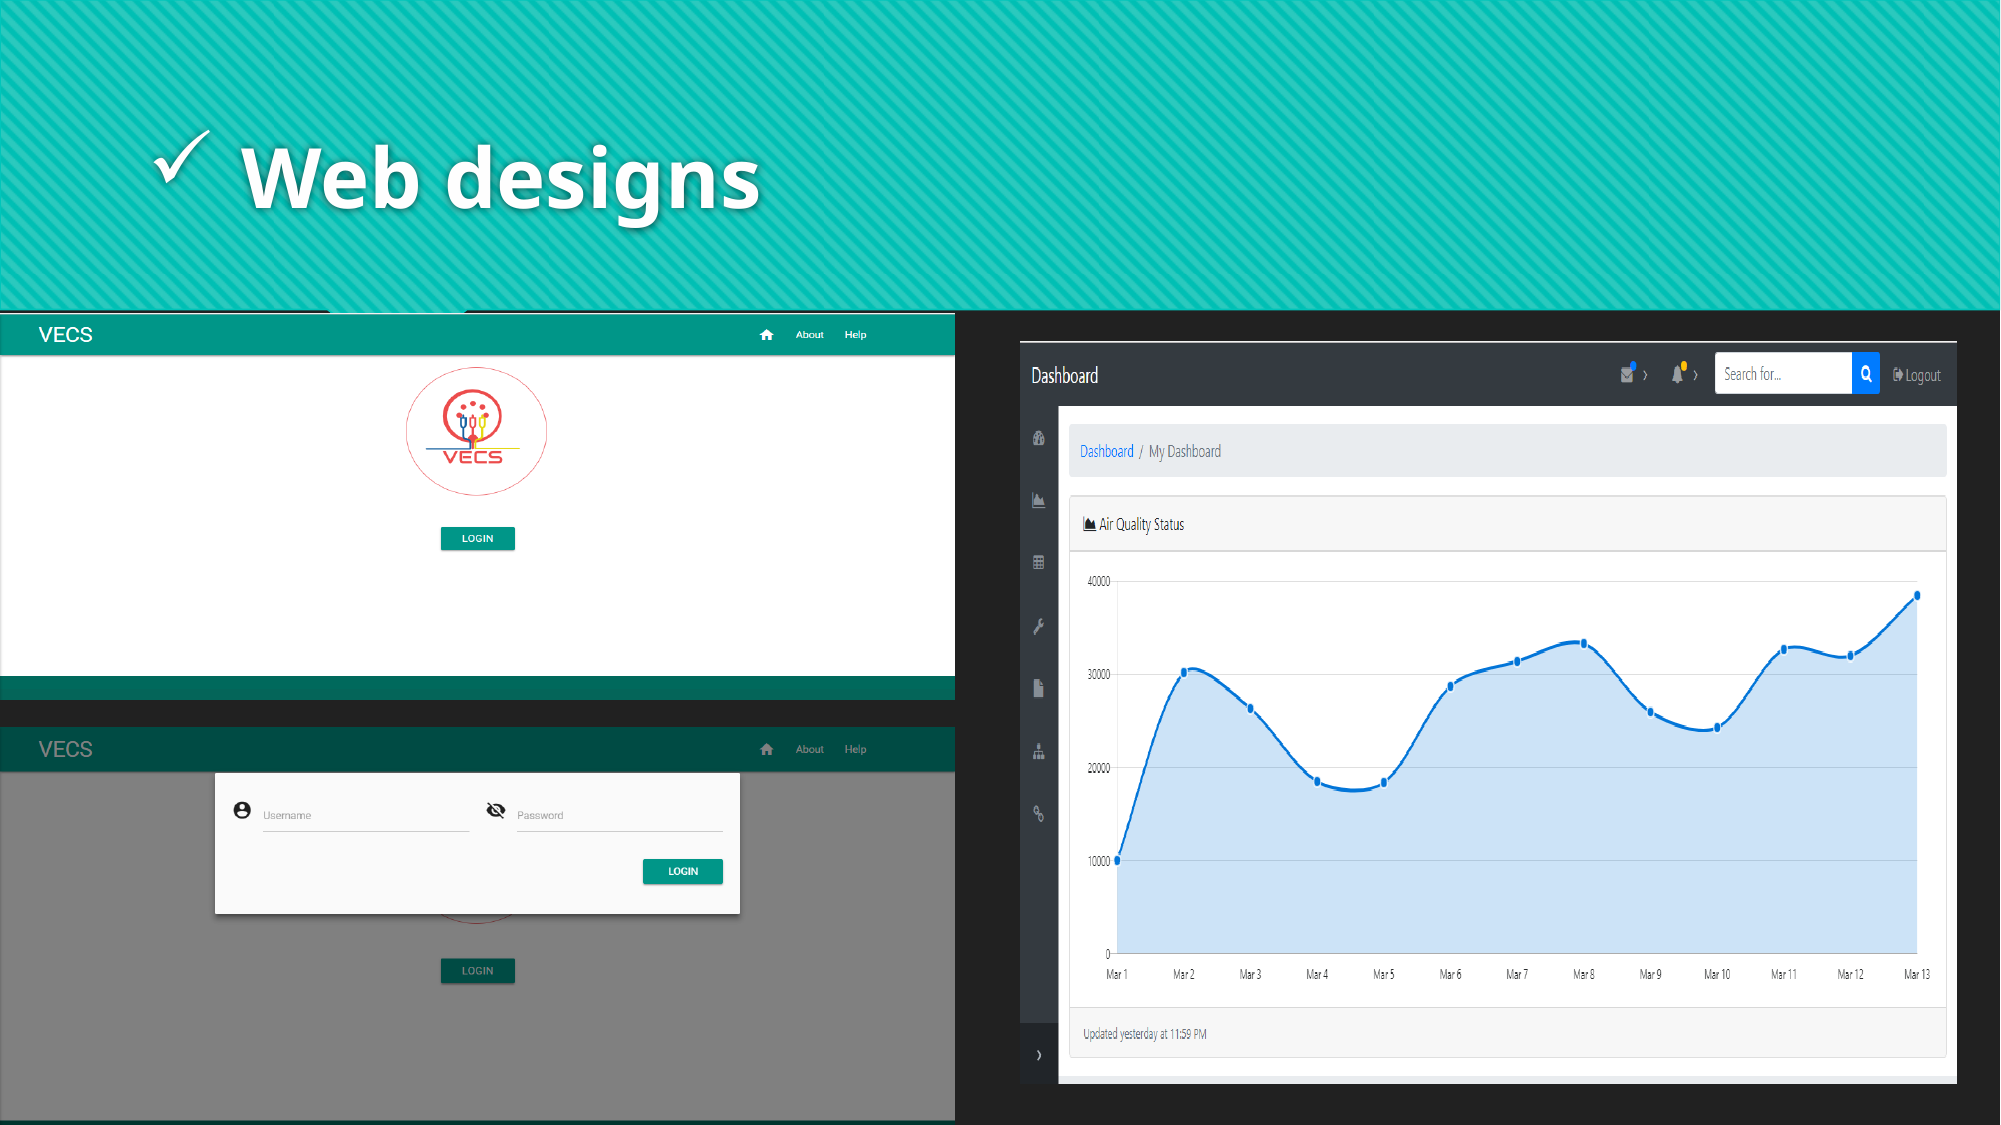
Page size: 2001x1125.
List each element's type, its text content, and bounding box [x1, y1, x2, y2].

picture [0, 313, 955, 700]
picture [0, 727, 955, 1125]
picture [1020, 341, 1957, 1084]
title Web designs [132, 73, 1868, 233]
